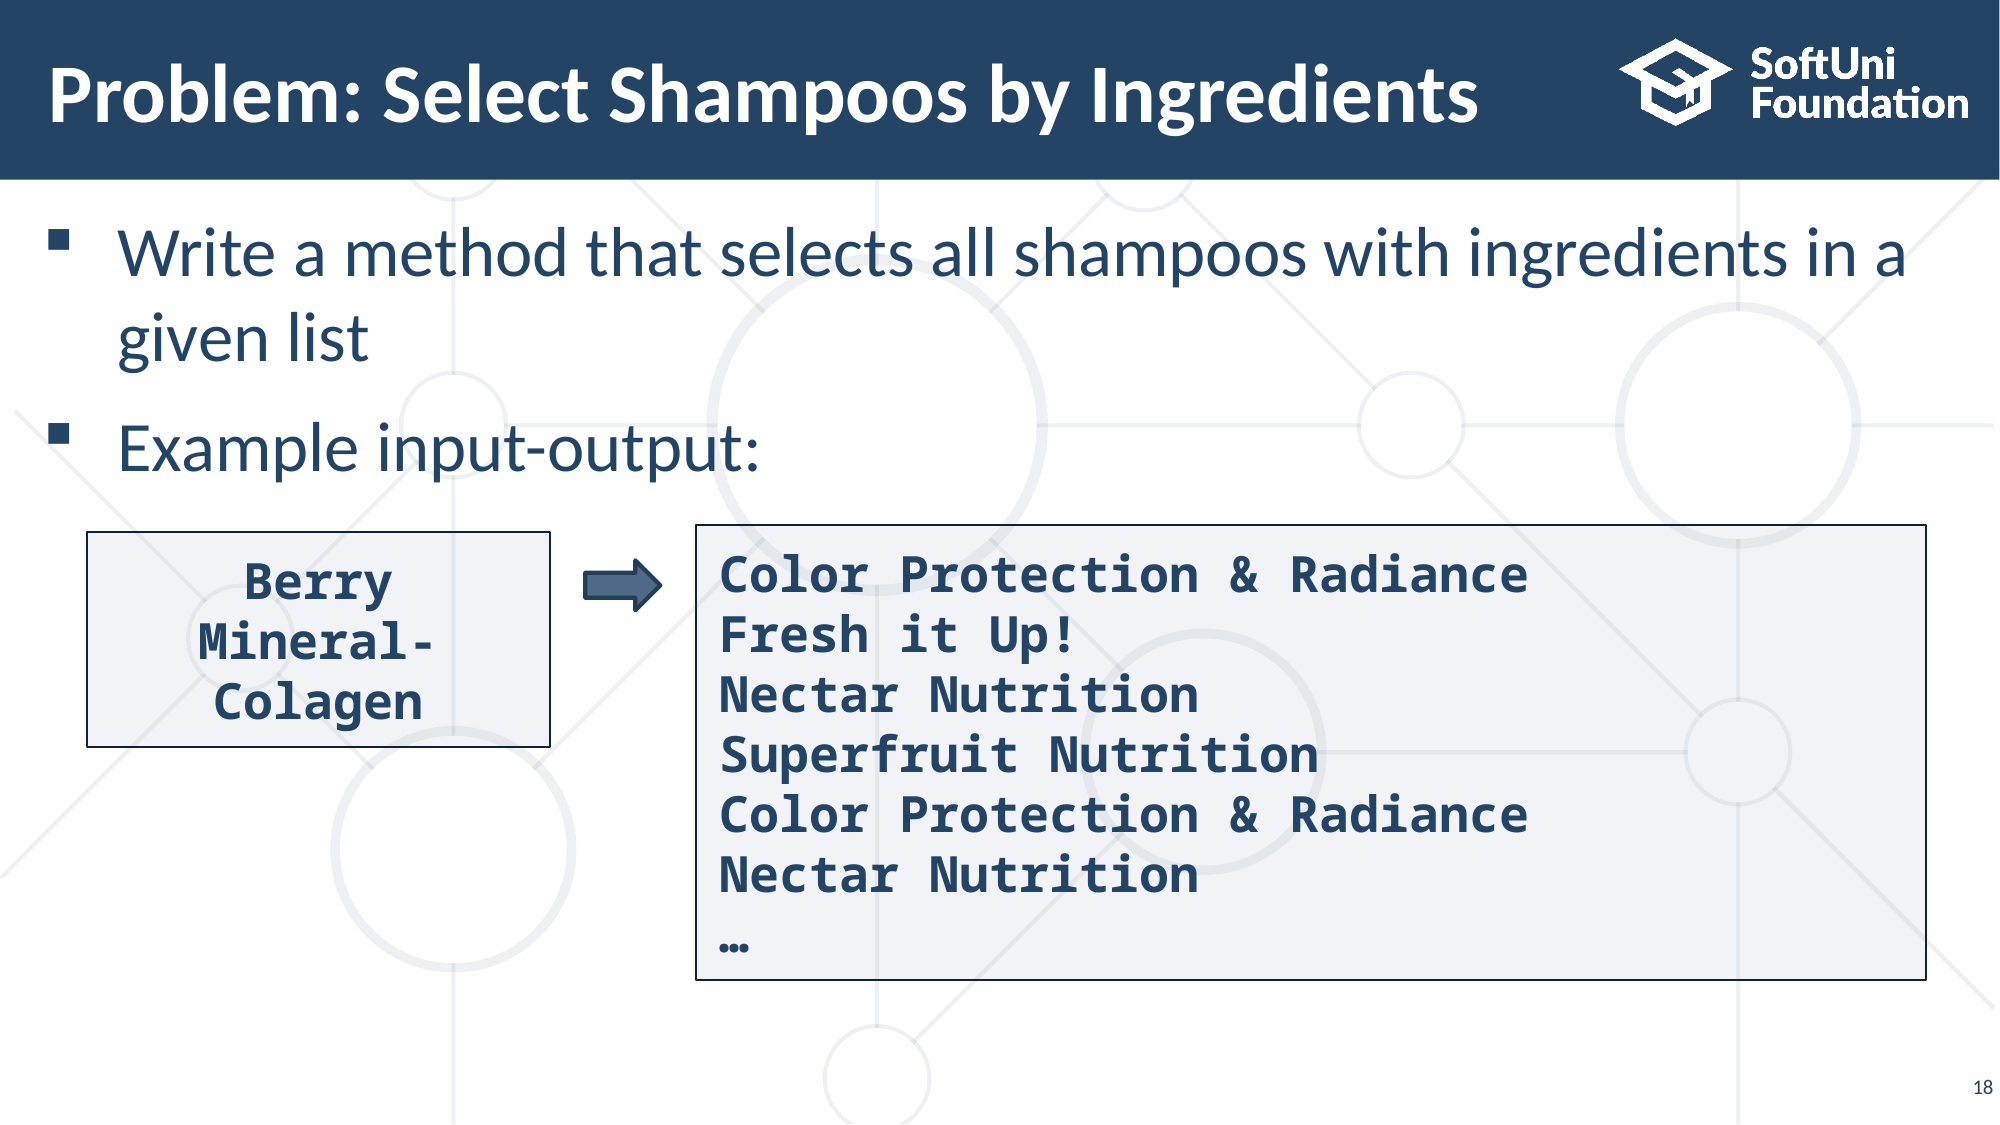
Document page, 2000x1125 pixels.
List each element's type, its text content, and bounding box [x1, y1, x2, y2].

list Write a method that selects all shampoos with ingredients in a given list Example input-output: [24, 200, 1975, 1103]
text_box [583, 558, 663, 613]
text_box Berry Mineral-Colagen [87, 531, 550, 748]
text_box Color Protection & Radiance Fresh it Up! Nectar Nutrition Superfruit Nutrition Color Protection & Radiance Nectar Nutrition … [695, 524, 1927, 981]
title Problem: Select Shampoos by Ingredients [31, 16, 1591, 162]
picture [1618, 38, 1968, 126]
slide_number 18 [1975, 1070, 2000, 1103]
